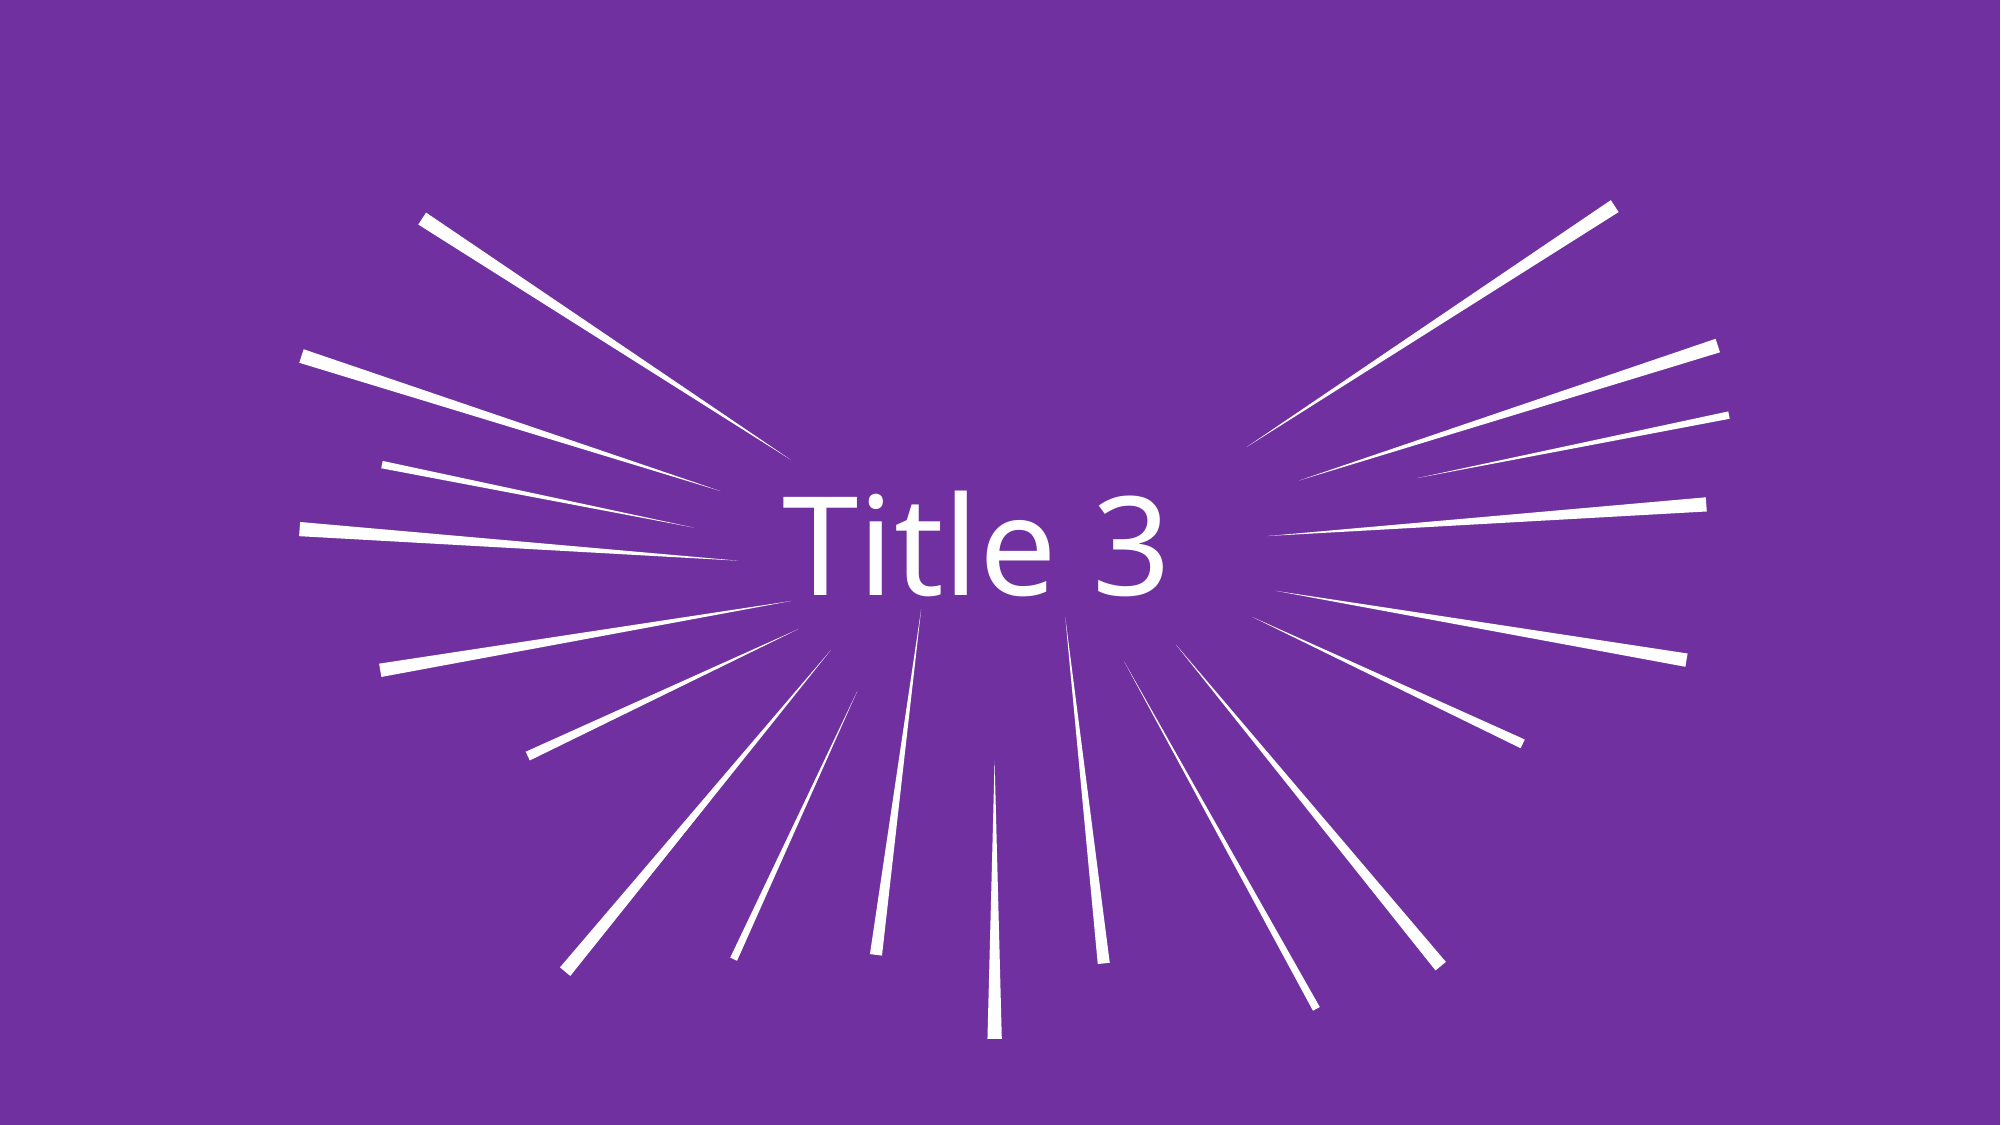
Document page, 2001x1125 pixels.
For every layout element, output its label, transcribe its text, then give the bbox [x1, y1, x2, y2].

text_box [1298, 337, 1722, 482]
text_box [728, 690, 859, 963]
text_box [868, 631, 920, 957]
text_box [524, 631, 797, 762]
text_box [297, 347, 721, 493]
text_box [298, 520, 739, 562]
text_box [1416, 410, 1731, 480]
text_box [1251, 616, 1527, 750]
text_box Title 3 [767, 511, 1187, 631]
text_box [1275, 589, 1689, 668]
text_box [0, 0, 2000, 1125]
text_box [558, 649, 832, 978]
text_box [1123, 660, 1322, 1013]
text_box [379, 459, 694, 529]
text_box [1245, 198, 1621, 449]
text_box [986, 760, 1003, 1040]
text_box [1267, 496, 1708, 538]
text_box [1174, 643, 1448, 972]
text_box [416, 211, 792, 461]
text_box [377, 603, 767, 679]
text_box [1065, 631, 1111, 966]
